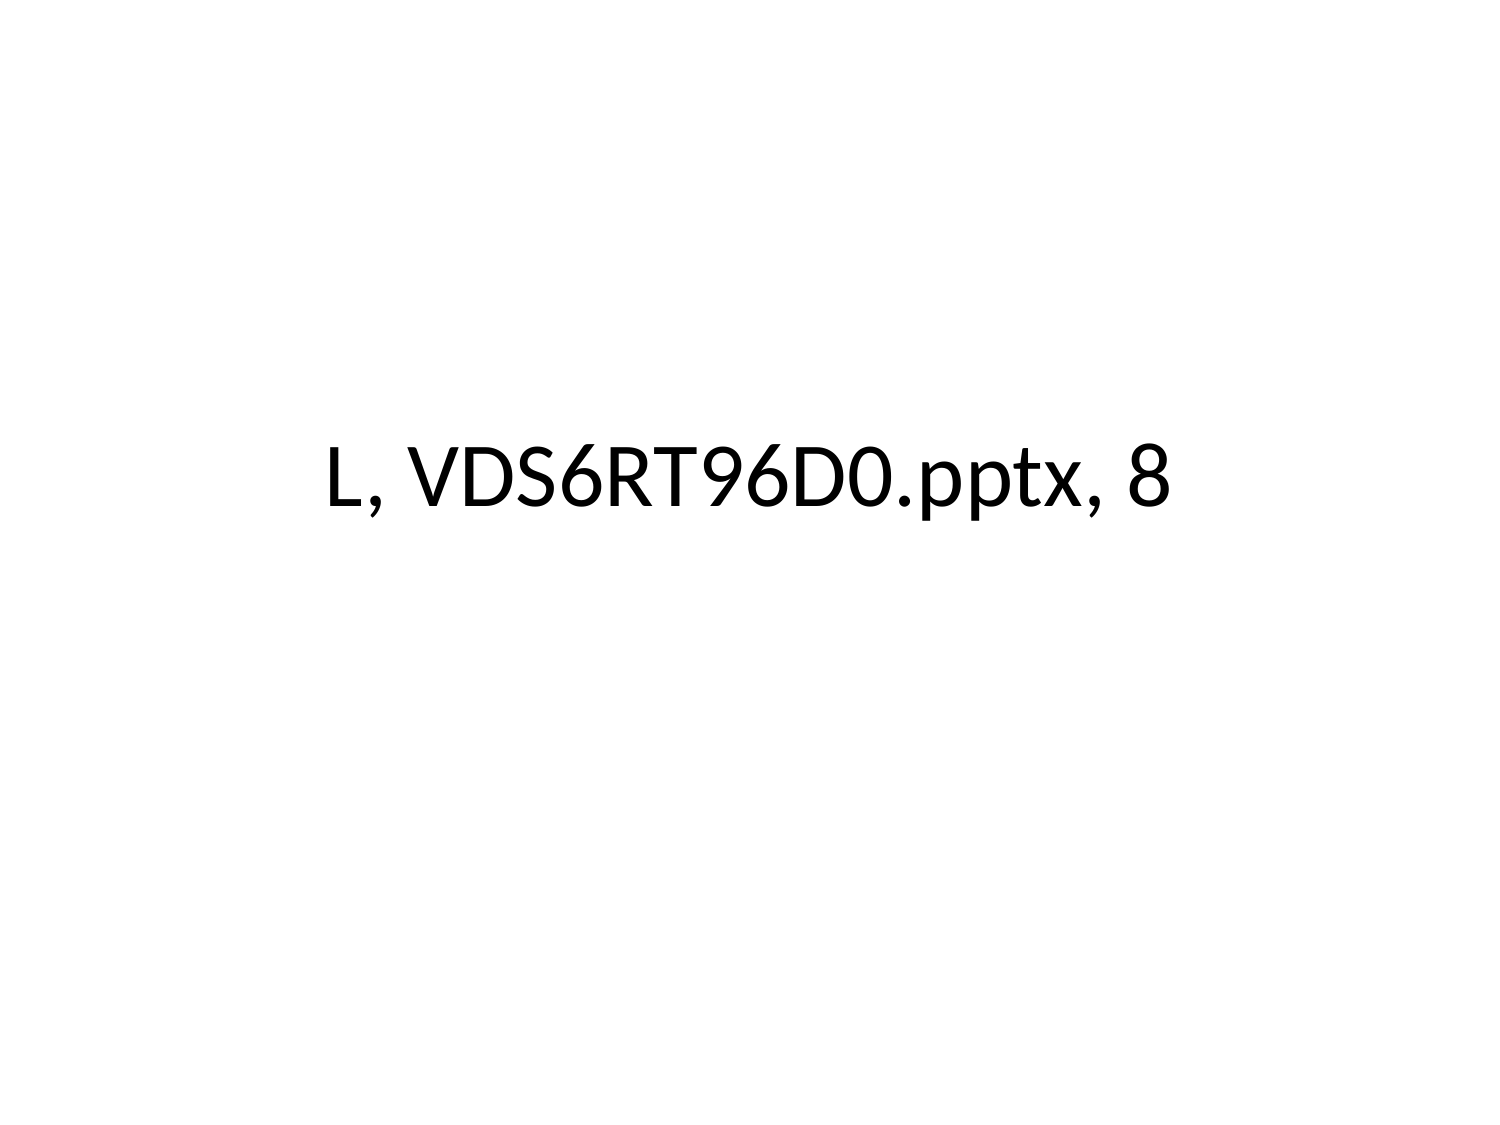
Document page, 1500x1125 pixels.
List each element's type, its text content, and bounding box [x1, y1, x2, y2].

title L, VDS6RT96D0.pptx, 8 [112, 349, 1388, 591]
